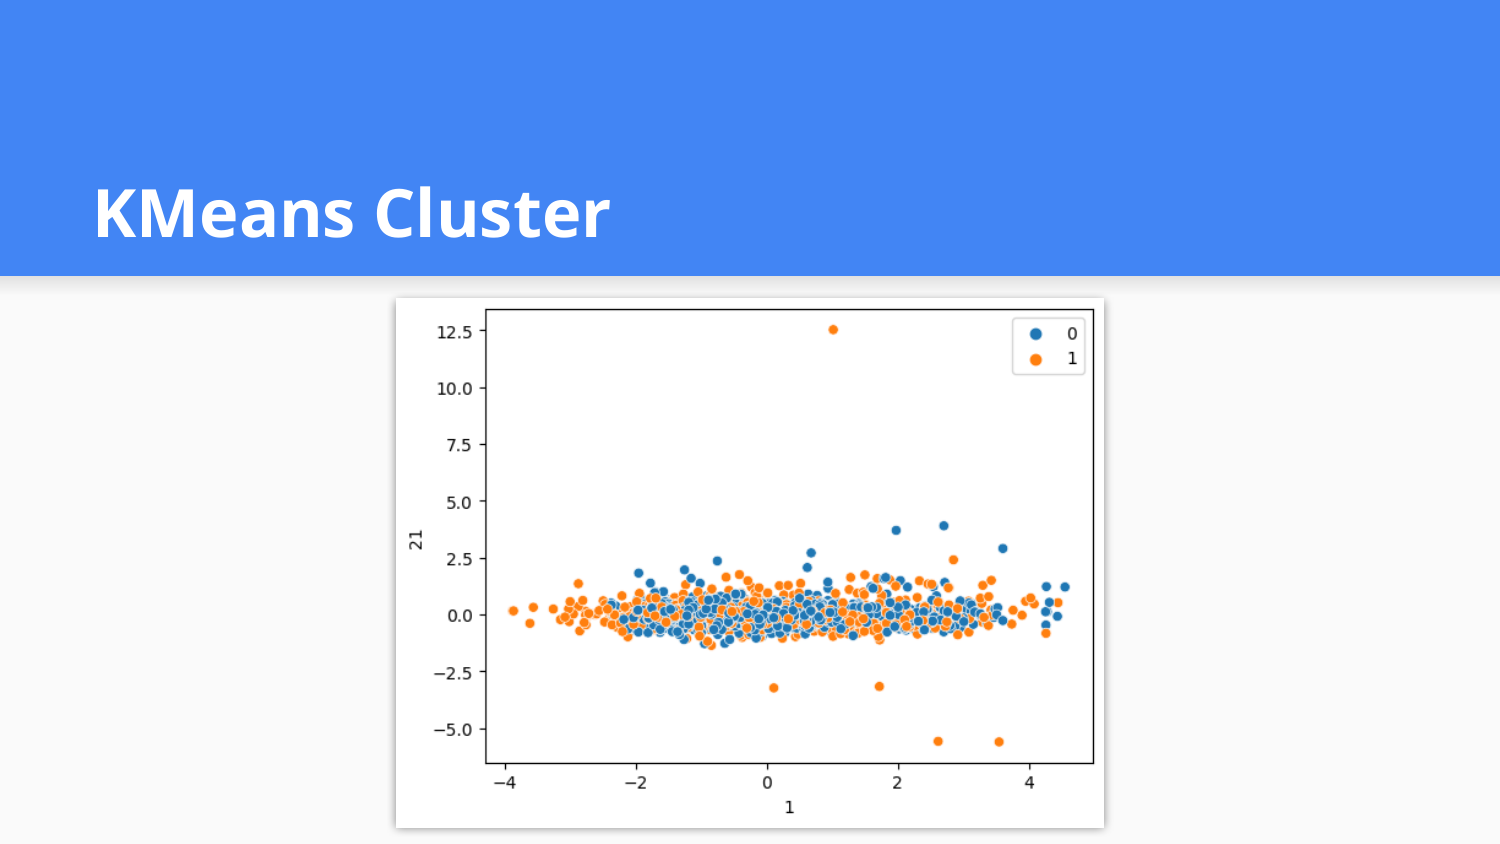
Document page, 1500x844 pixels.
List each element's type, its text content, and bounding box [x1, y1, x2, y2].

title KMeans Cluster [77, 53, 1427, 359]
picture [396, 298, 1104, 828]
